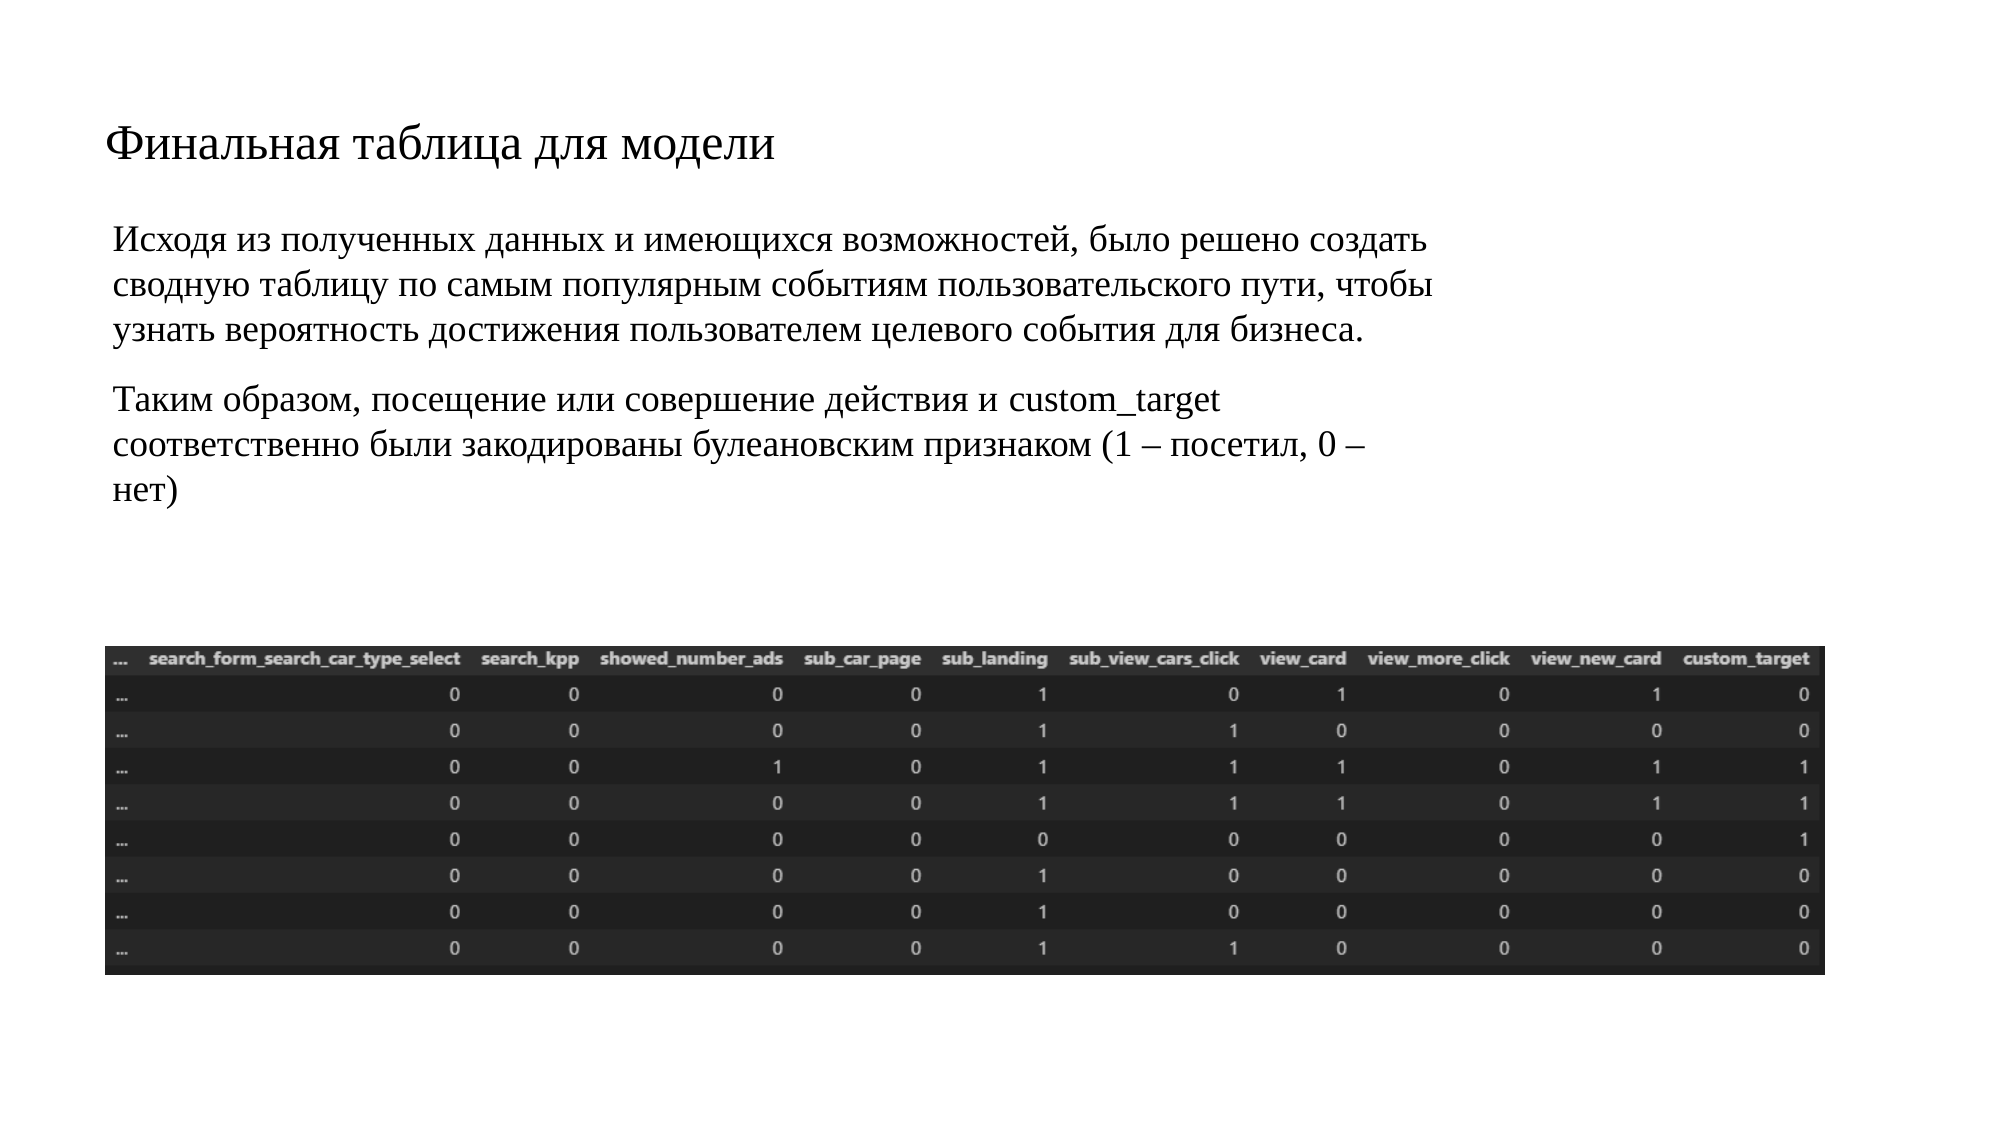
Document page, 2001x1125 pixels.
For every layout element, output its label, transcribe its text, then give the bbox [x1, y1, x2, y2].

text_box Финальная таблица для модели [105, 50, 1423, 170]
text_box Исходя из полученных данных и имеющихся возможностей, было решено создать сводную таблицу по самым популярным событиям пользовательского пути, чтобы узнать вероятность достижения пользователем целевого события для бизнеса. Таким образом, посещение или совершение действия и custom_target соответственно были закодированы булеановским признаком (1 – посетил, 0 – нет) [97, 206, 1454, 517]
picture [104, 646, 1825, 975]
